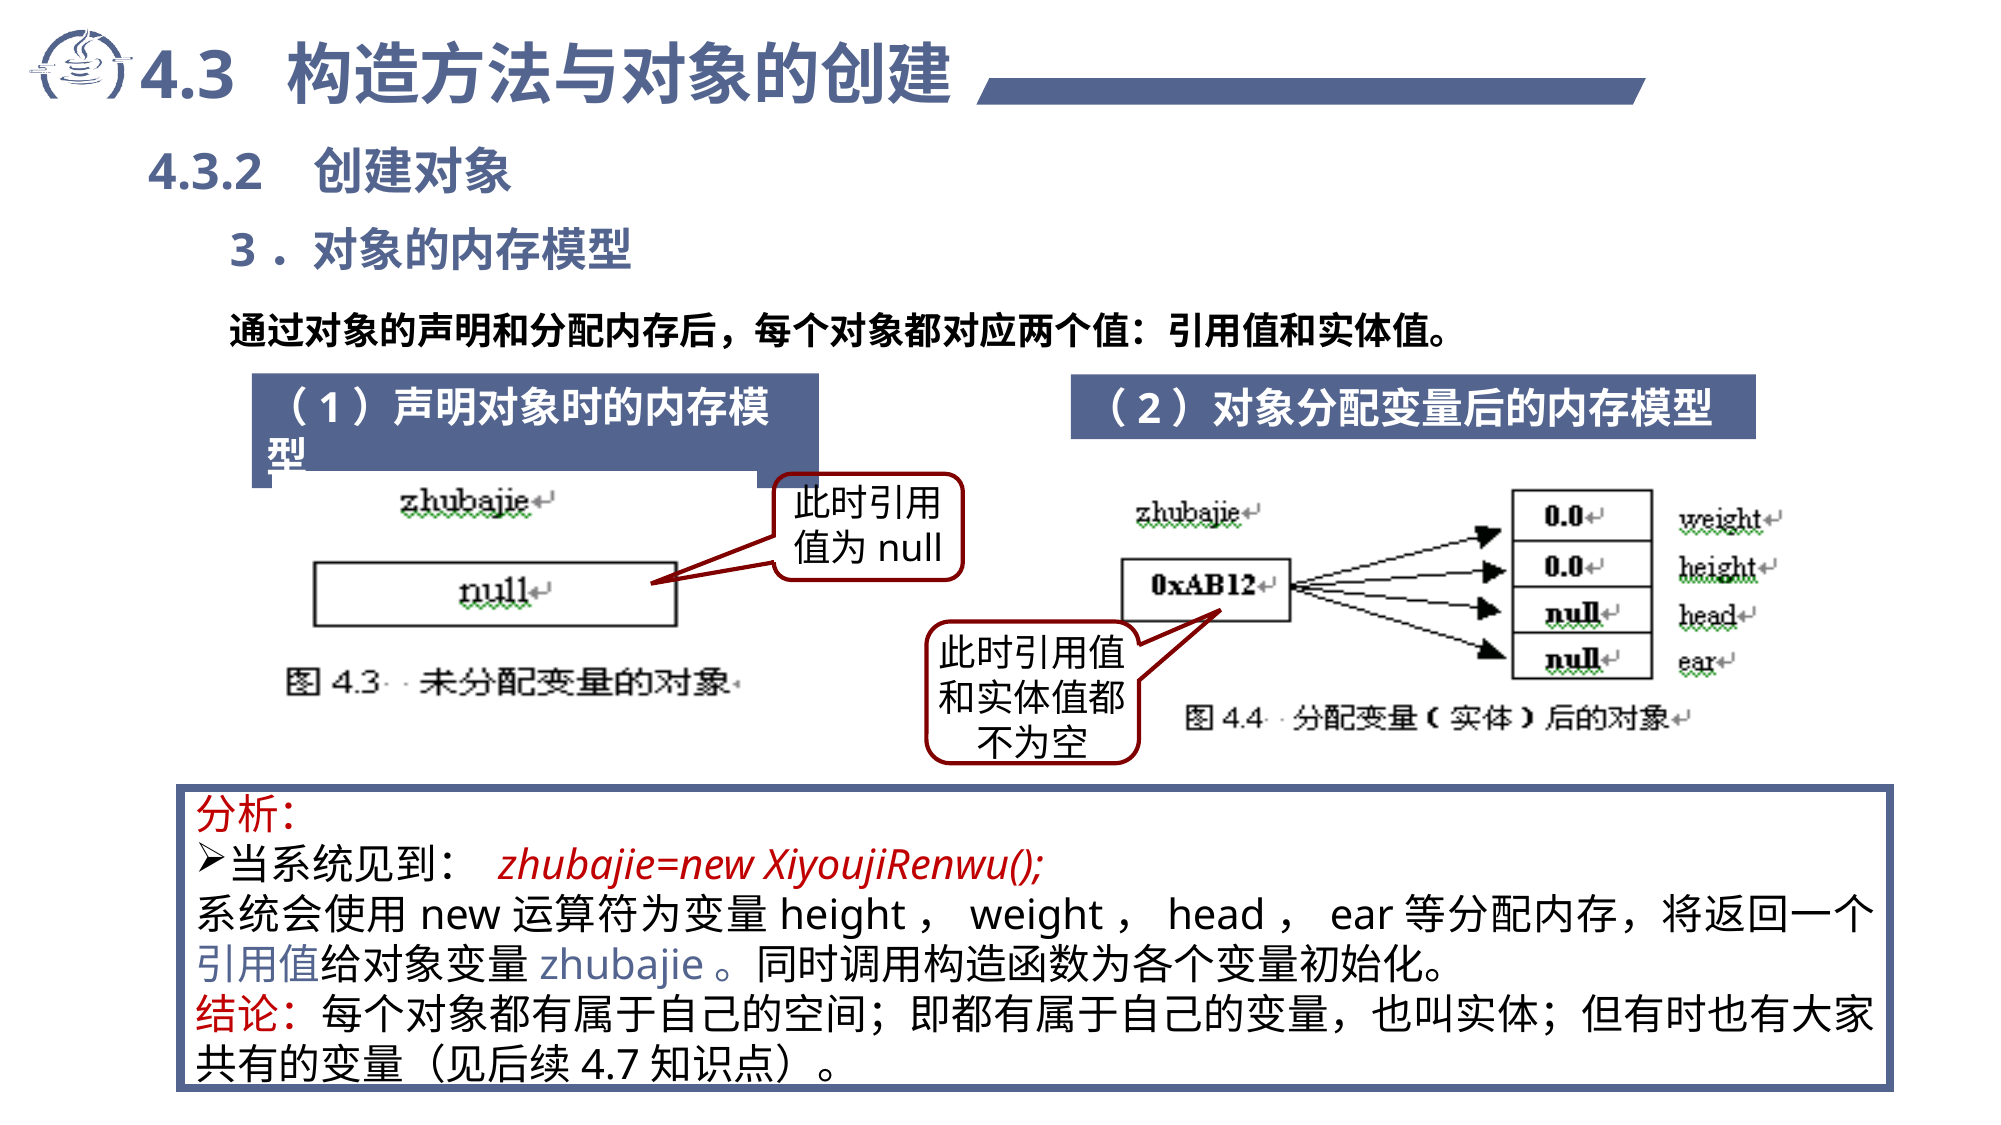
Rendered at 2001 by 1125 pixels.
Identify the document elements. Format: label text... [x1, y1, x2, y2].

text_box 4.3.2 创建对象 [134, 132, 752, 208]
text_box 此时引用值和实体值都不为空 [926, 621, 1119, 764]
text_box 分析： 当系统见到： zhubajie=new XiyoujiRenwu(); 系统会使用new运算符为变量height，weight，head，ear等分配内存，将返回一个引用值给对象变量zhubajie。同时调用构造函数为各个变量初始化。 结论：每个对象都有属于自己的空间；即都有属于自己的变量，也叫实体；但有时也有大家共有的变量（见后续4.7知识点）。 [180, 787, 1891, 1088]
text_box （2）对象分配变量后的内存模型 [1070, 374, 1756, 440]
picture [272, 470, 757, 714]
text_box （1）声明对象时的内存模型 [251, 373, 819, 489]
picture [1106, 444, 1828, 756]
list 通过对象的声明和分配内存后，每个对象都对应两个值：引用值和实体值。 [215, 299, 1851, 363]
text_box 此时引用值为null [762, 473, 963, 581]
text_box 3．对象的内存模型 [214, 219, 717, 285]
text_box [16, 18, 1647, 121]
